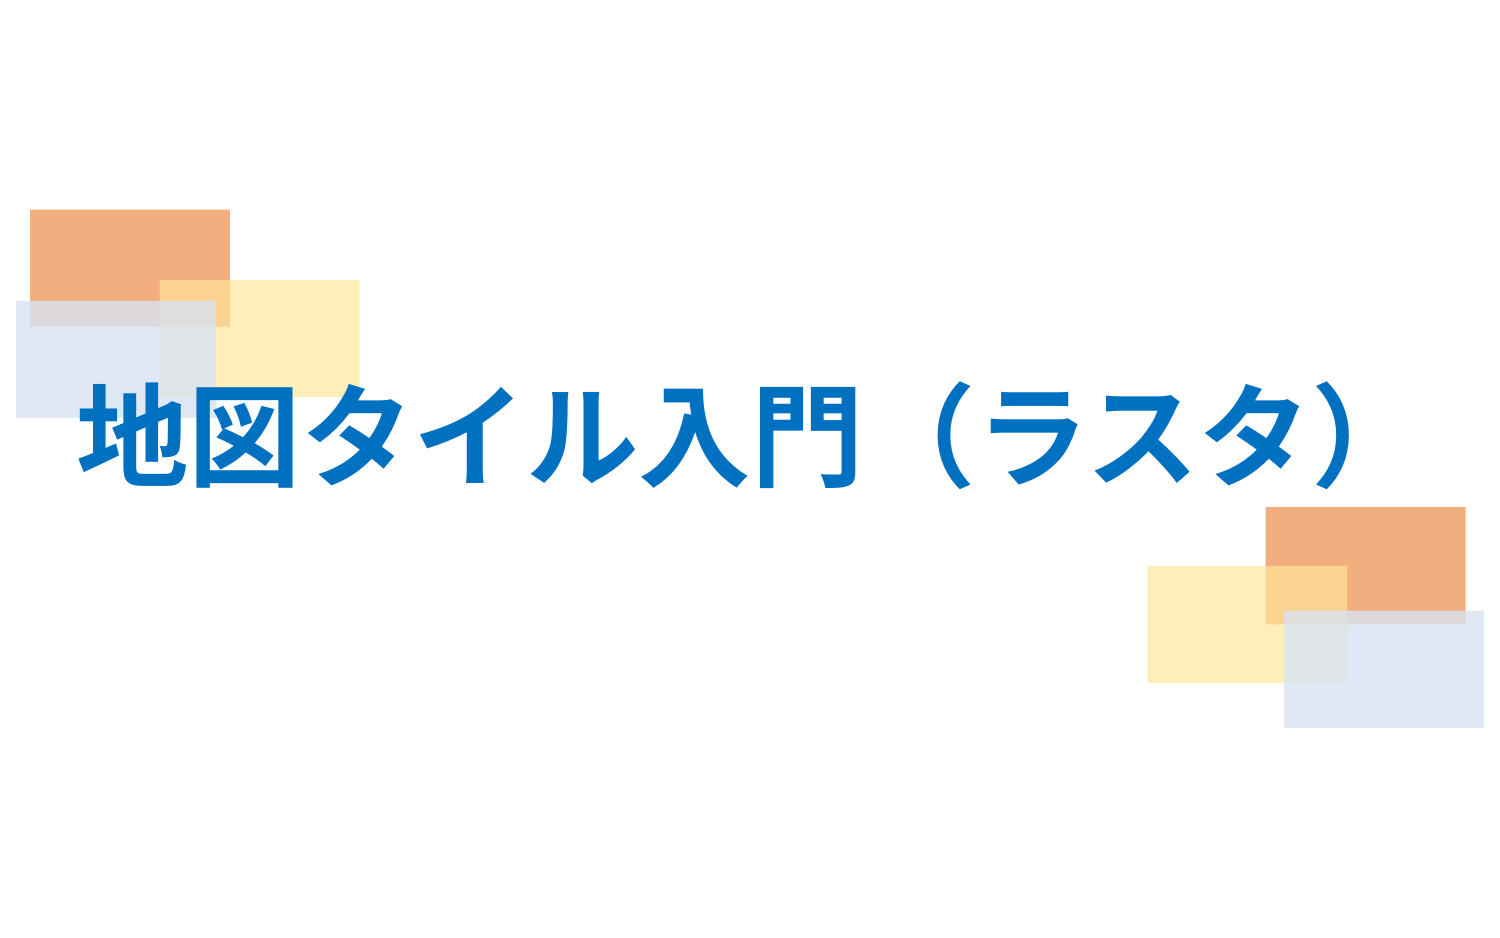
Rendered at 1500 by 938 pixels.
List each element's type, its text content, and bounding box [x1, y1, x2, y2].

text_box 地図タイル入門（ラスタ） [0, 427, 1500, 511]
